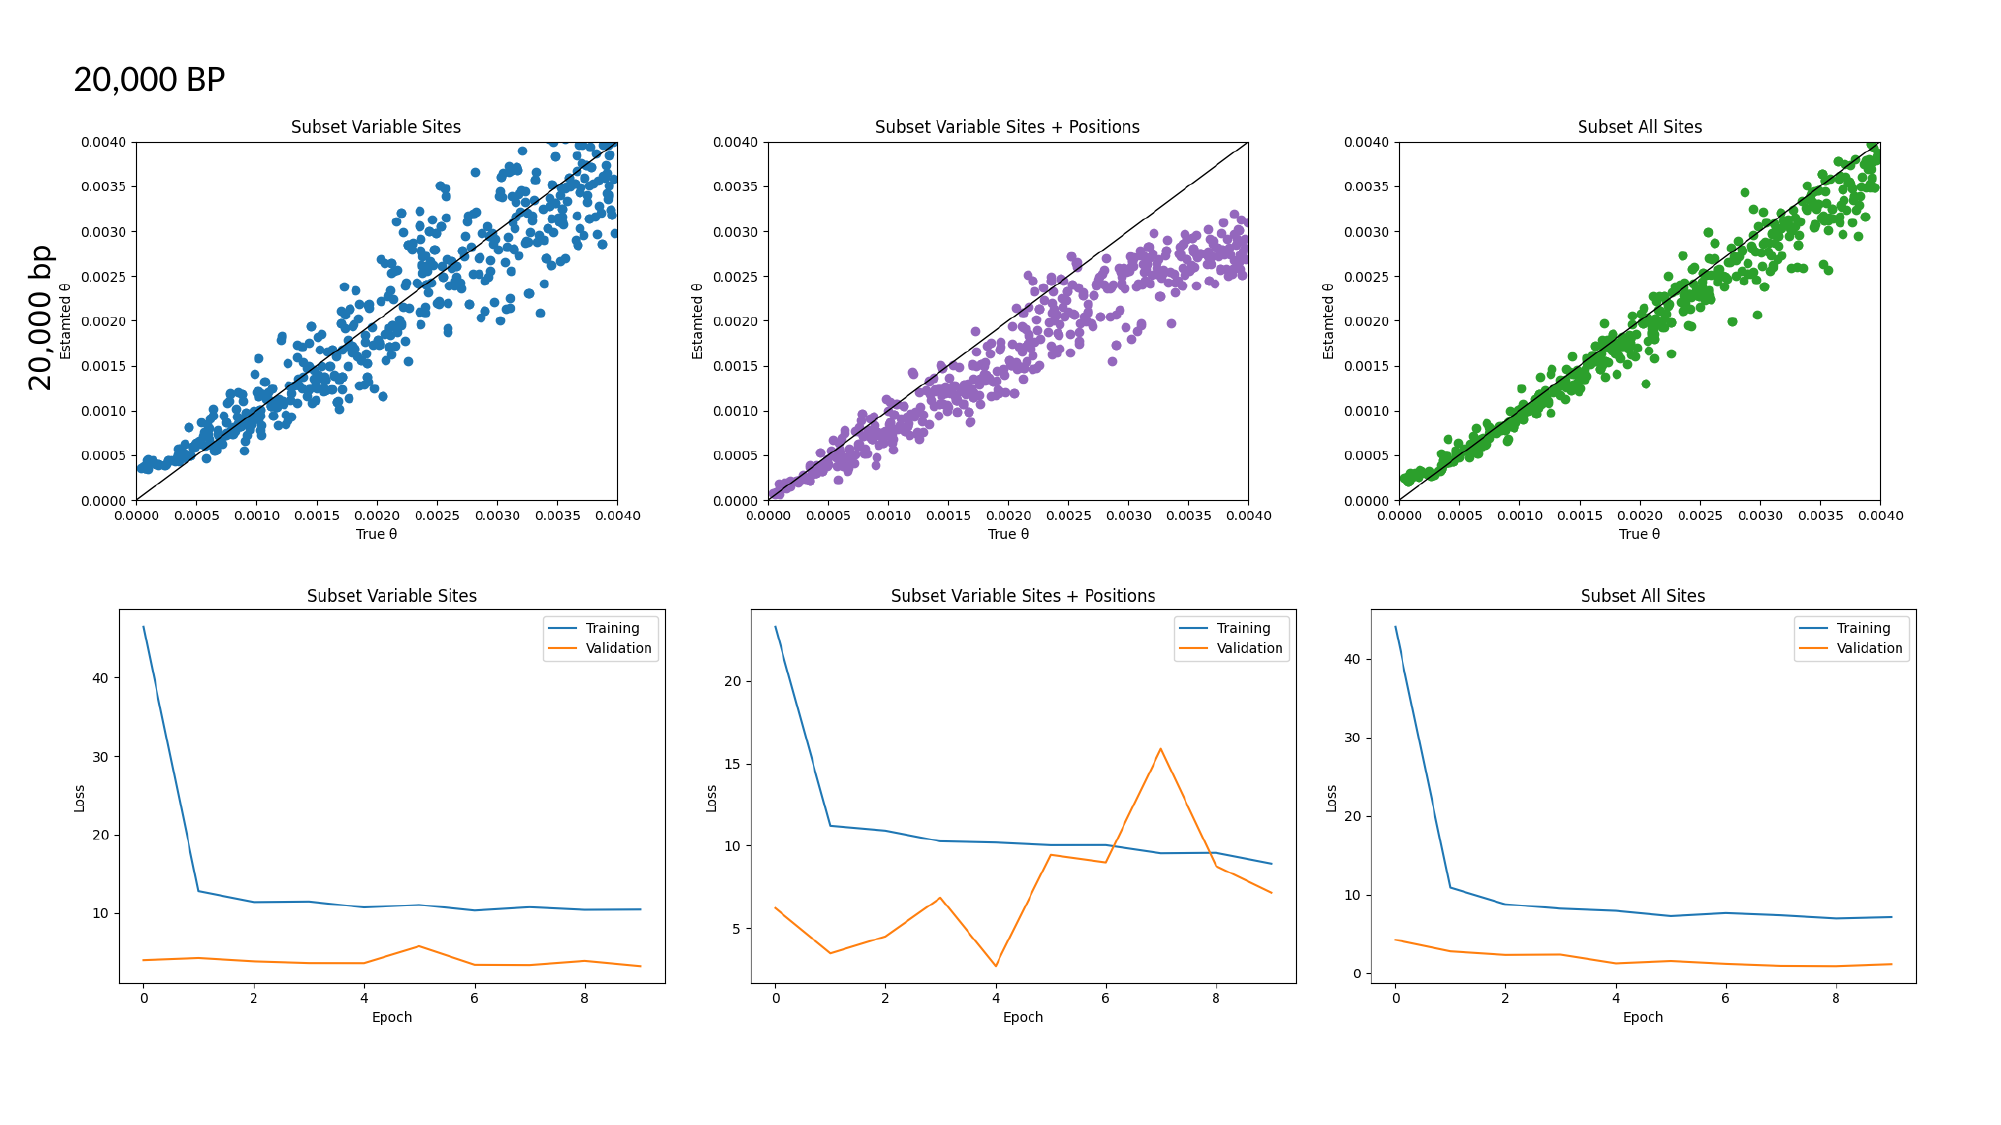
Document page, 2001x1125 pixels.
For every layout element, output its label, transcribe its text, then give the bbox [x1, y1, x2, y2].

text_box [58, 85, 1942, 551]
text_box 20,000 BP [58, 46, 305, 85]
text_box 20,000 bp [13, 229, 58, 408]
picture [58, 573, 679, 1039]
picture [689, 573, 1931, 1039]
